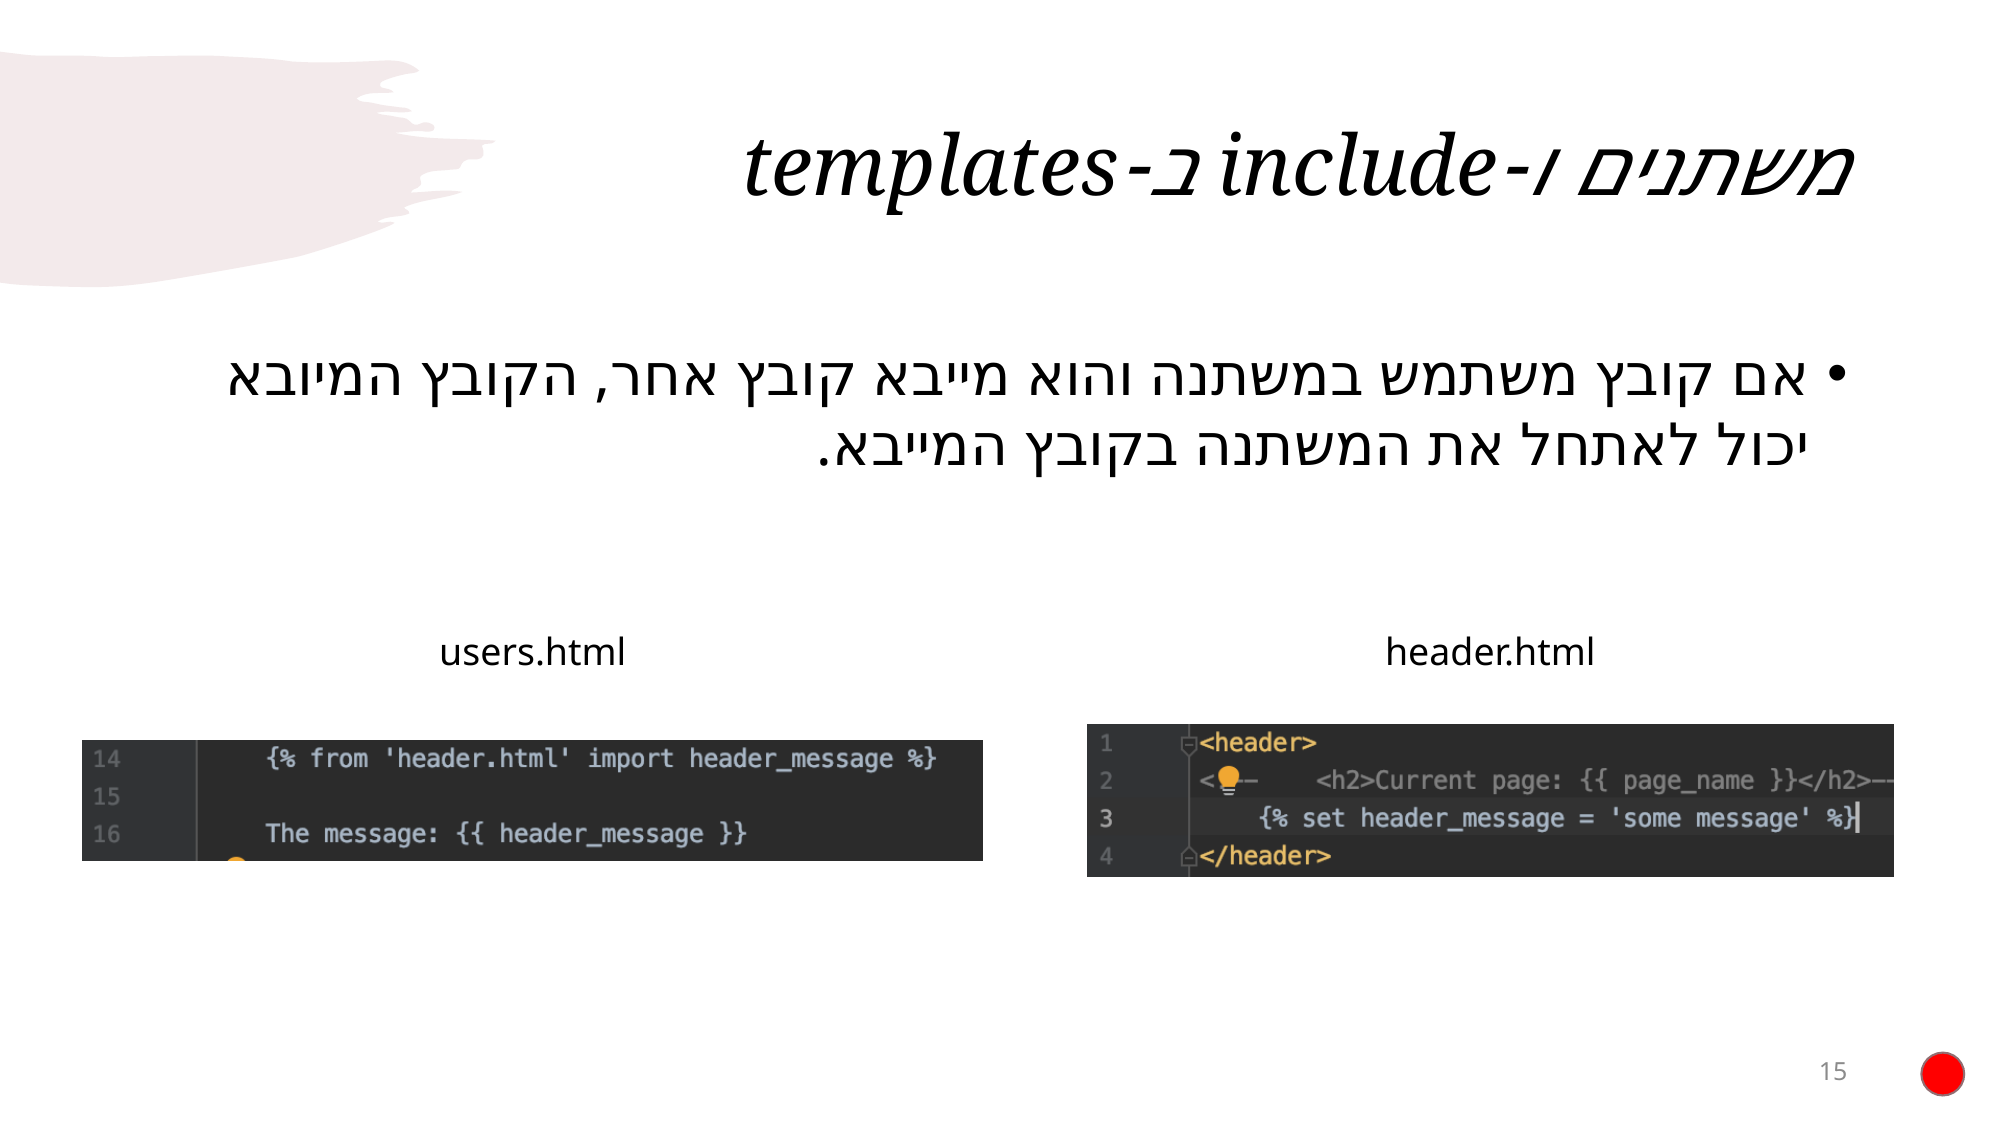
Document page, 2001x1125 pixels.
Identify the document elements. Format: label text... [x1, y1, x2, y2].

slide_number 15 [1412, 1042, 1863, 1103]
picture [1087, 724, 1894, 877]
text_box [1920, 1051, 1966, 1097]
text_box header.html [1370, 620, 1611, 681]
list אם קובץ משתמש במשתנה והוא מייבא קובץ אחר, הקובץ המיובא יכול לאתחל את המשתנה בקובץ המייבא. [137, 329, 1863, 495]
picture [82, 739, 983, 861]
text_box users.html [424, 620, 642, 681]
title משתנים ו-include ב-templates [137, 59, 1863, 278]
